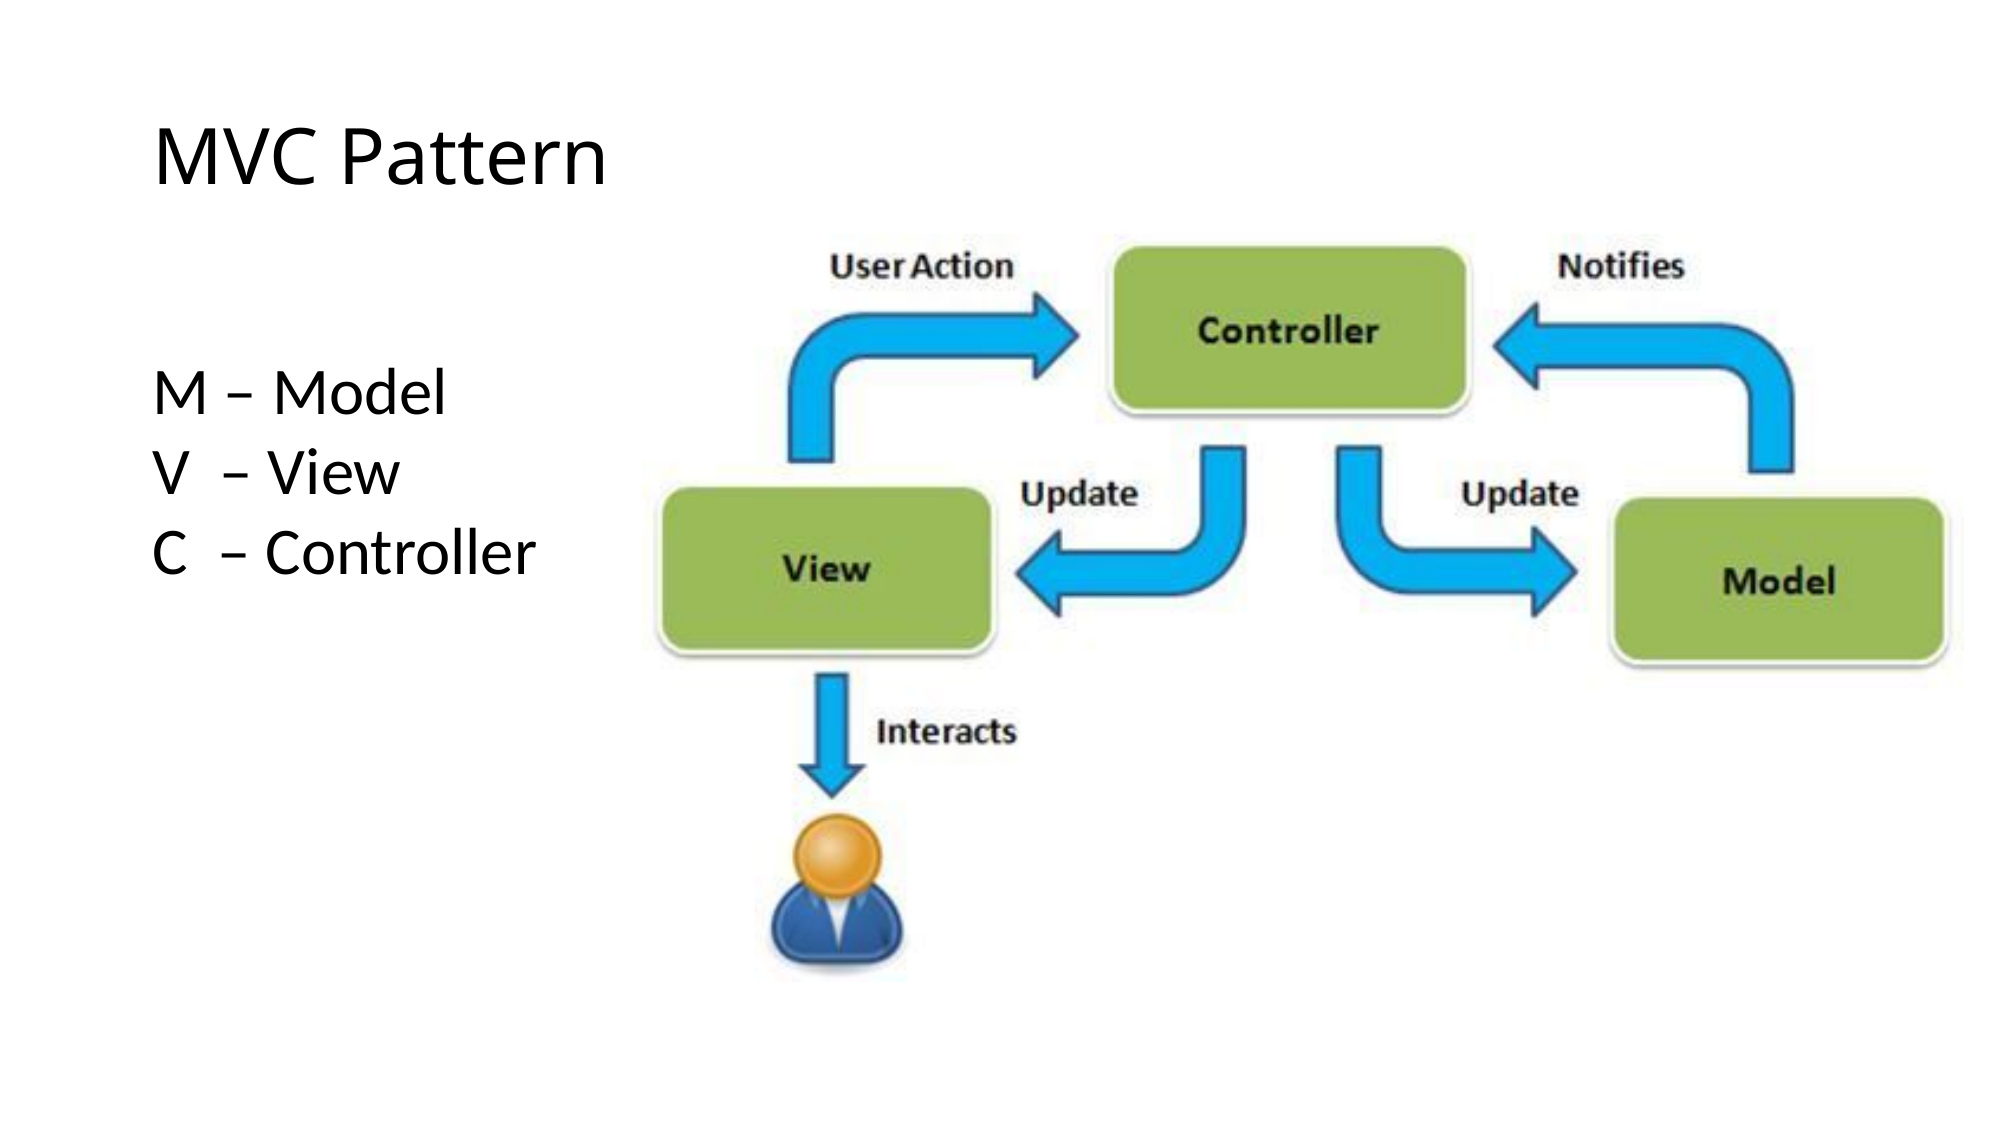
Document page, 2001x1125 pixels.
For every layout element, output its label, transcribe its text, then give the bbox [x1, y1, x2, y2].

text_box M – Model V – View C – Controller [137, 340, 600, 676]
title MVC Pattern [137, 109, 1863, 209]
picture [642, 159, 1964, 982]
